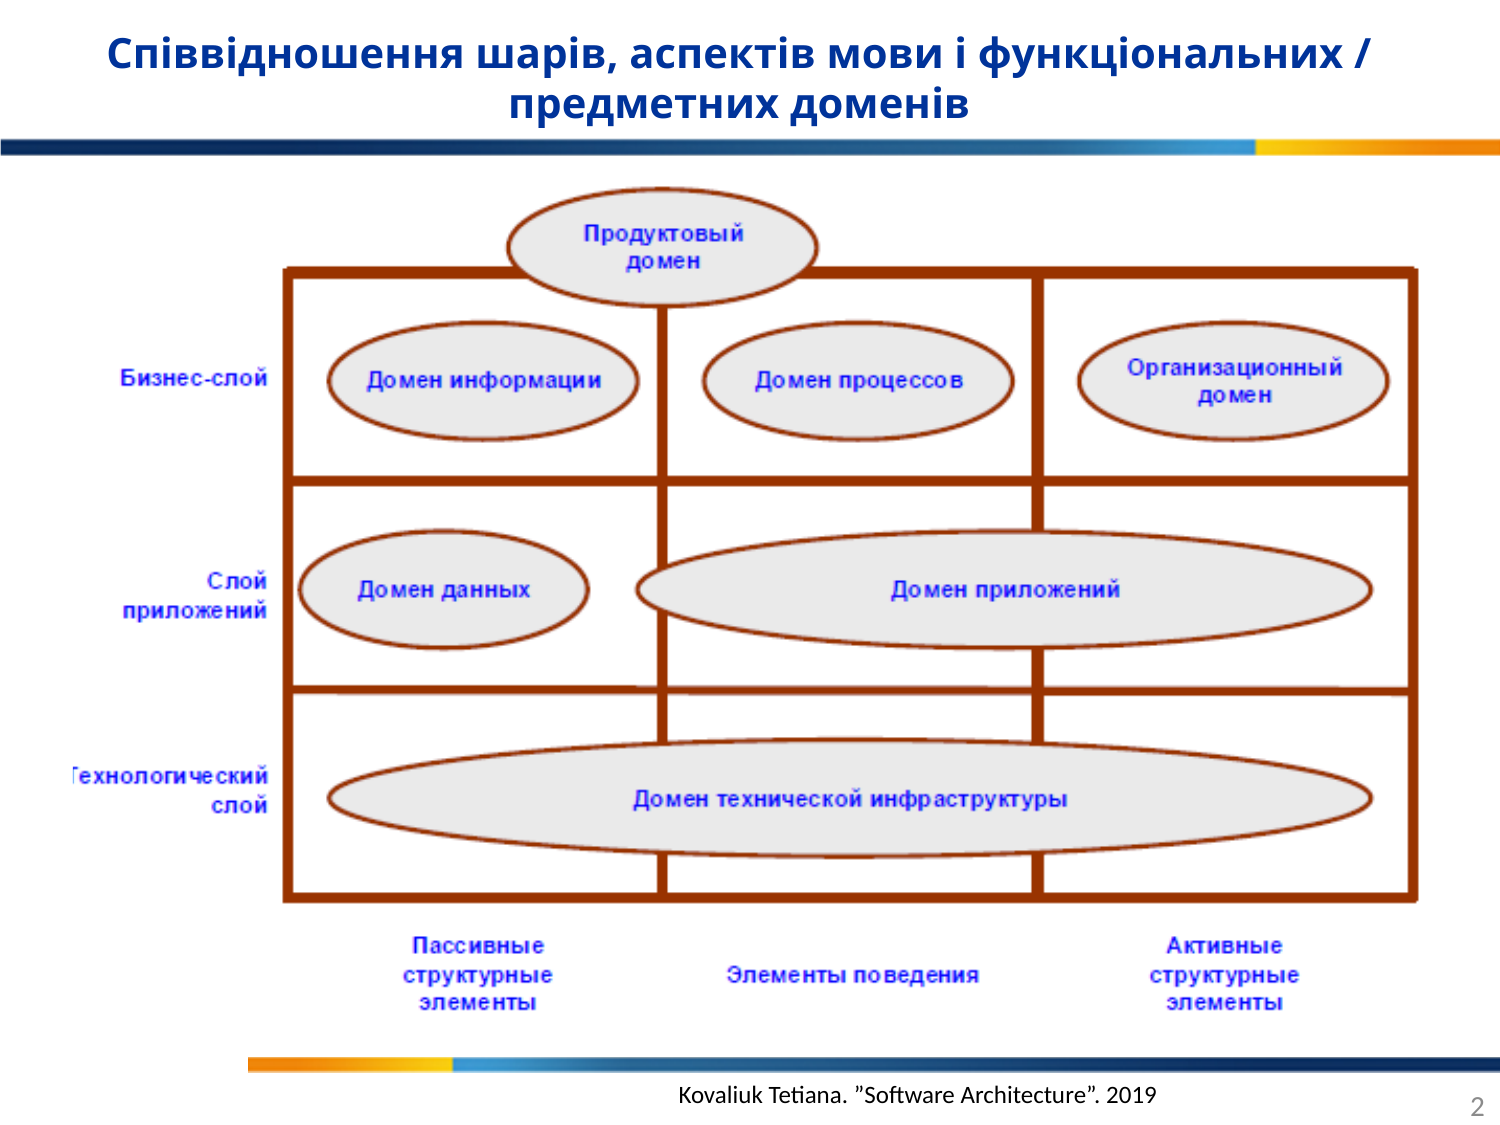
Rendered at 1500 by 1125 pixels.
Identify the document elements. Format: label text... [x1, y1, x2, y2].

text_box Співвідношення шарів, аспектів мови і функціональних / предметних доменів [0, 19, 1479, 135]
picture [72, 158, 1465, 1021]
picture [248, 1057, 1500, 1073]
slide_number 2 [1428, 1083, 1500, 1125]
picture [2, 139, 1500, 155]
